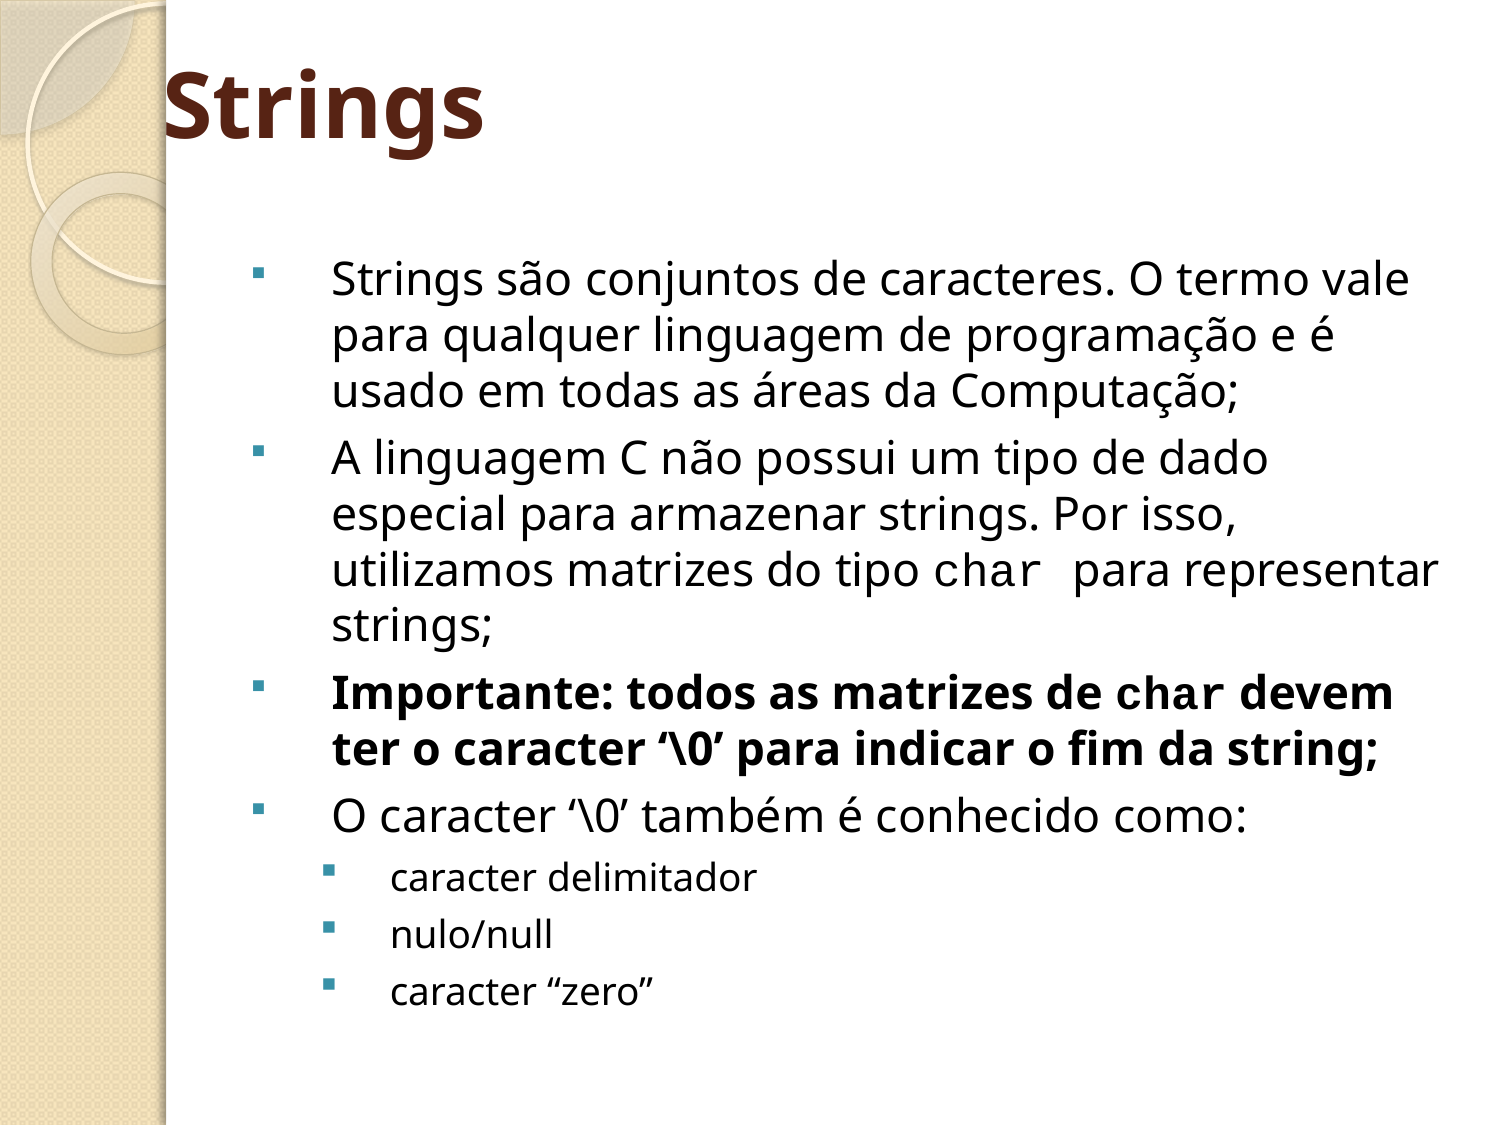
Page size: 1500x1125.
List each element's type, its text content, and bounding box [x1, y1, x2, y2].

title Strings [147, 63, 1488, 141]
list Strings são conjuntos de caracteres. O termo vale para qualquer linguagem de programação e é usado em todas as áreas da Computação; A linguagem C não possui um tipo de dado especial para armazenar strings. Por isso, utilizamos matrizes do tipo char para representar strings; Importante: todos as matrizes de char devem ter o caracter ‘\0’ para indicar o fim da string; O caracter ‘\0’ também é conhecido como: caracter delimitador nulo/null caracter “zero” [235, 237, 1466, 1025]
